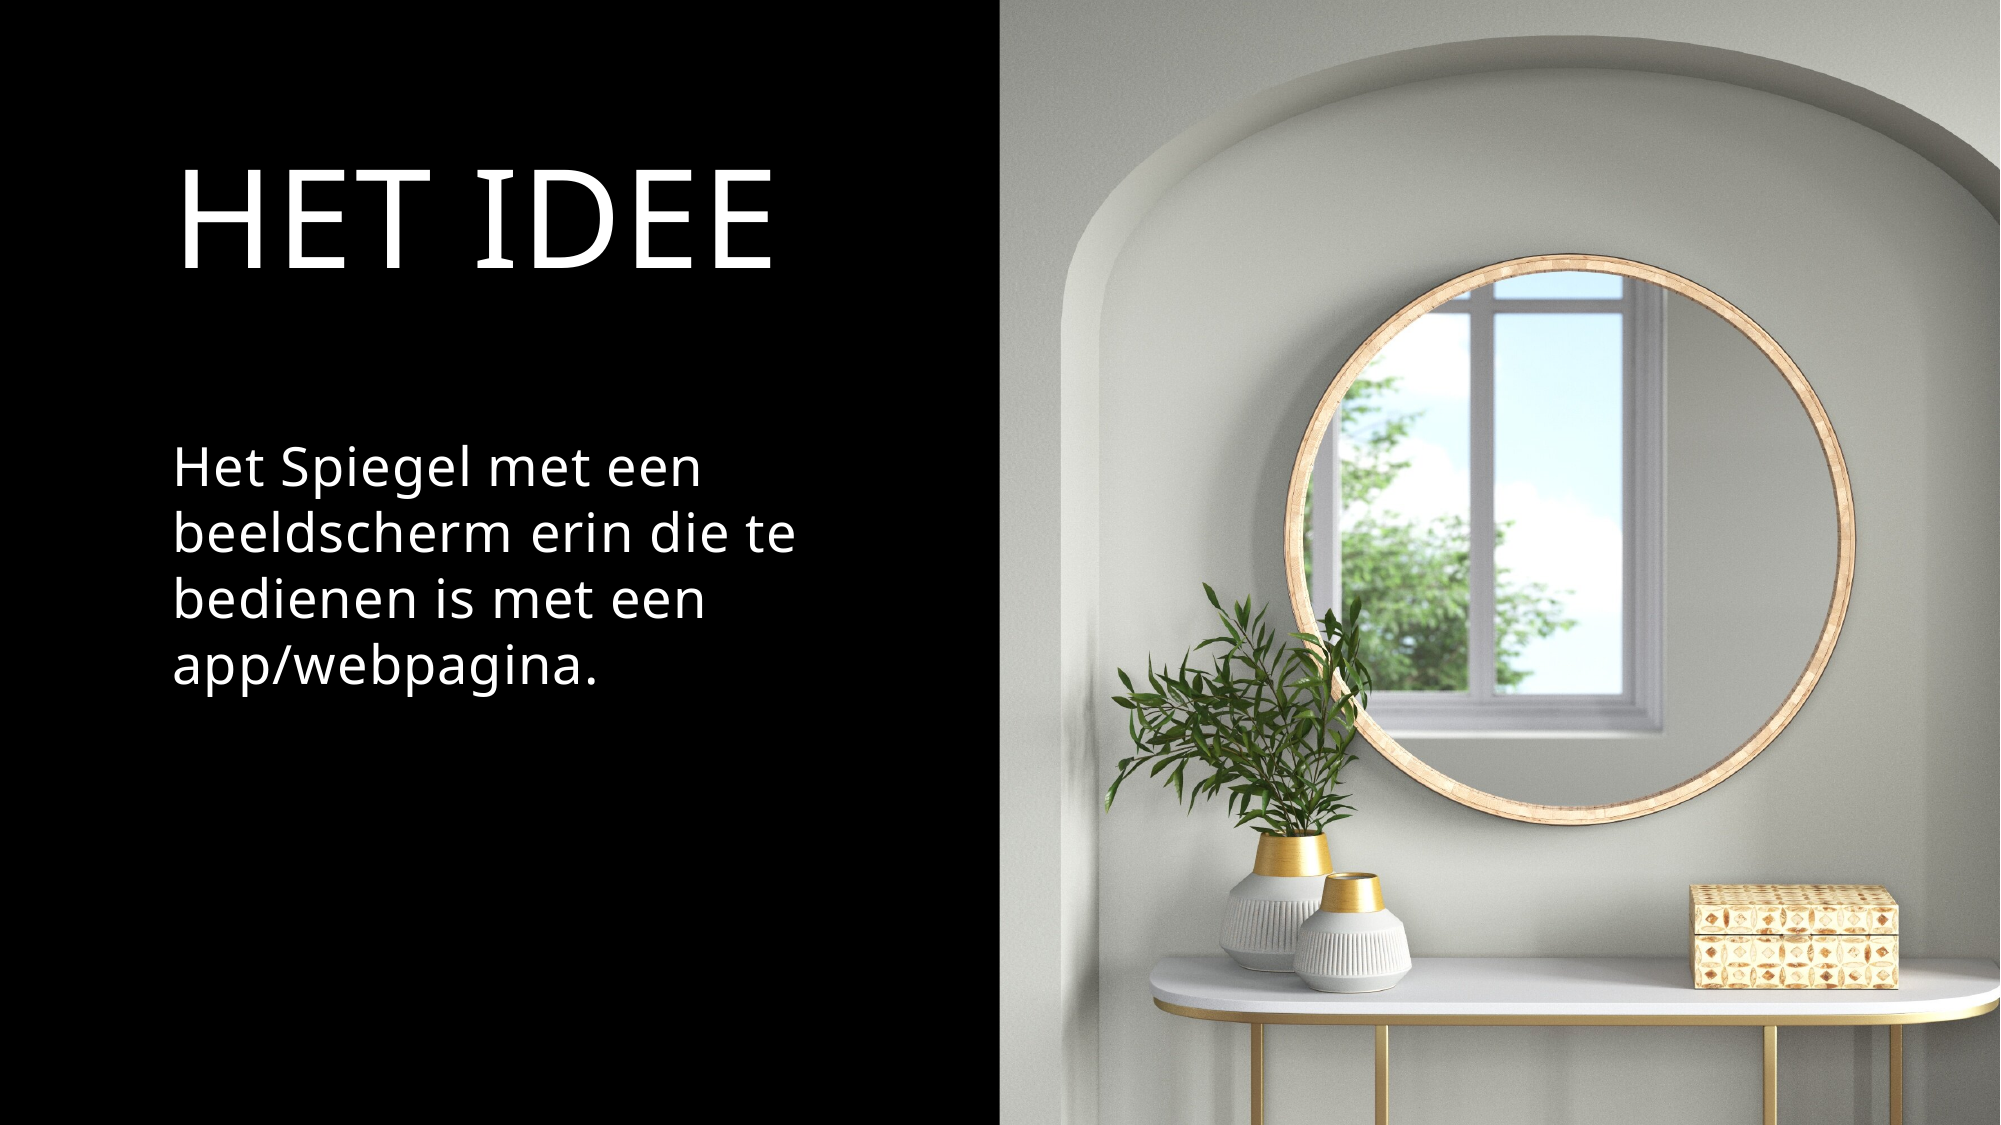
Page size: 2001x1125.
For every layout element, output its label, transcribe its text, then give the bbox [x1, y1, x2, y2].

text_box [0, 0, 999, 1125]
title Het idee [157, 52, 896, 396]
picture [999, 0, 2000, 1125]
list Het Spiegel met een beeldscherm erin die te bedienen is met een app/webpagina. [157, 424, 896, 1015]
